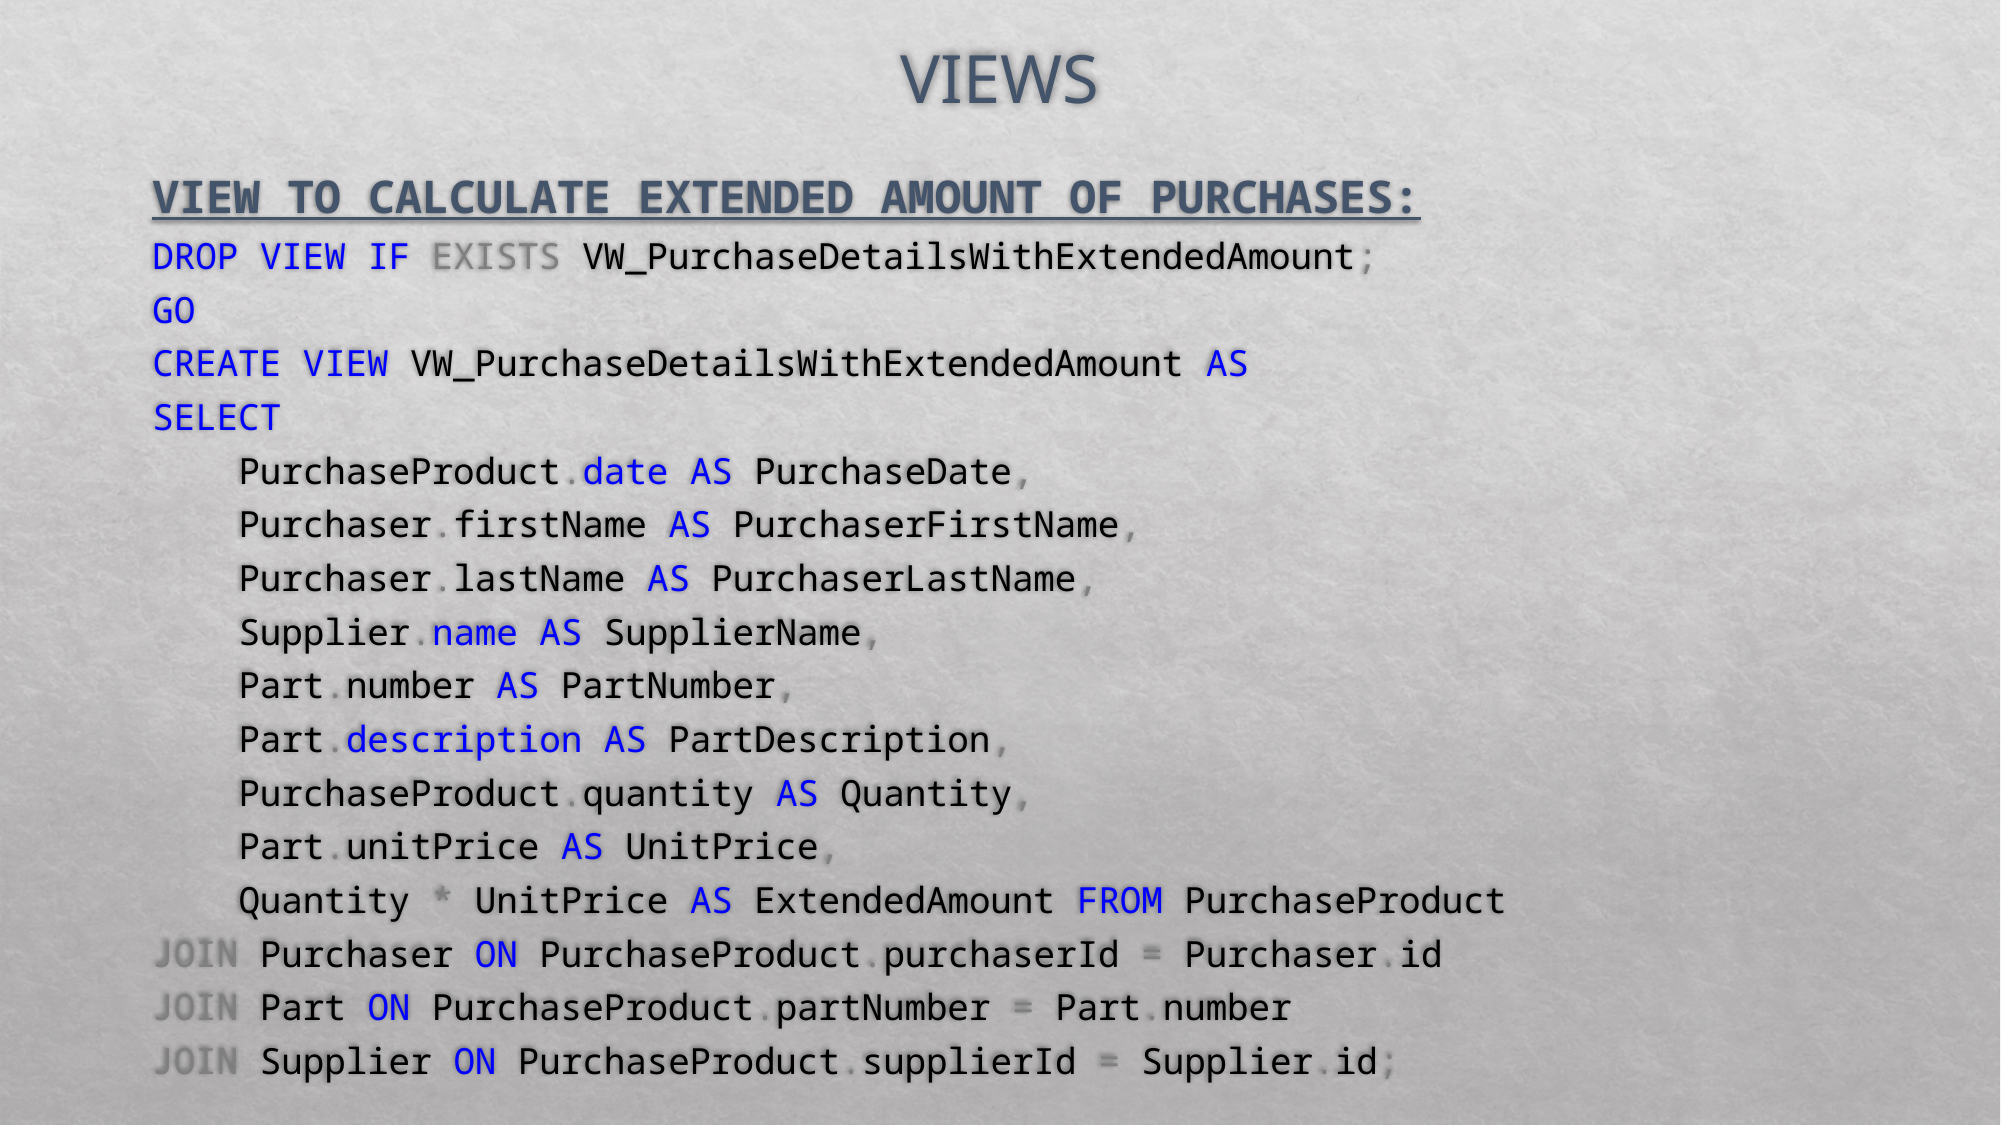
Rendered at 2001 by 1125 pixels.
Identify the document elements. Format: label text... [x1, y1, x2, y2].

title VIEWS [137, 31, 1863, 120]
list VIEW TO CALCULATE EXTENDED AMOUNT OF PURCHASES: DROP VIEW IF EXISTS VW_PurchaseDetailsWithExtendedAmount; GO CREATE VIEW VW_PurchaseDetailsWithExtendedAmount AS SELECT PurchaseProduct.date AS PurchaseDate, Purchaser.firstName AS PurchaserFirstName, Purchaser.lastName AS PurchaserLastName, Supplier.name AS SupplierName, Part.number AS PartNumber, Part.description AS PartDescription, PurchaseProduct.quantity AS Quantity, Part.unitPrice AS UnitPrice, Quantity * UnitPrice AS ExtendedAmount FROM PurchaseProduct JOIN Purchaser ON PurchaseProduct.purchaserId = Purchaser.id JOIN Part ON PurchaseProduct.partNumber = Part.number JOIN Supplier ON PurchaseProduct.supplierId = Supplier.id; [137, 123, 1863, 1112]
